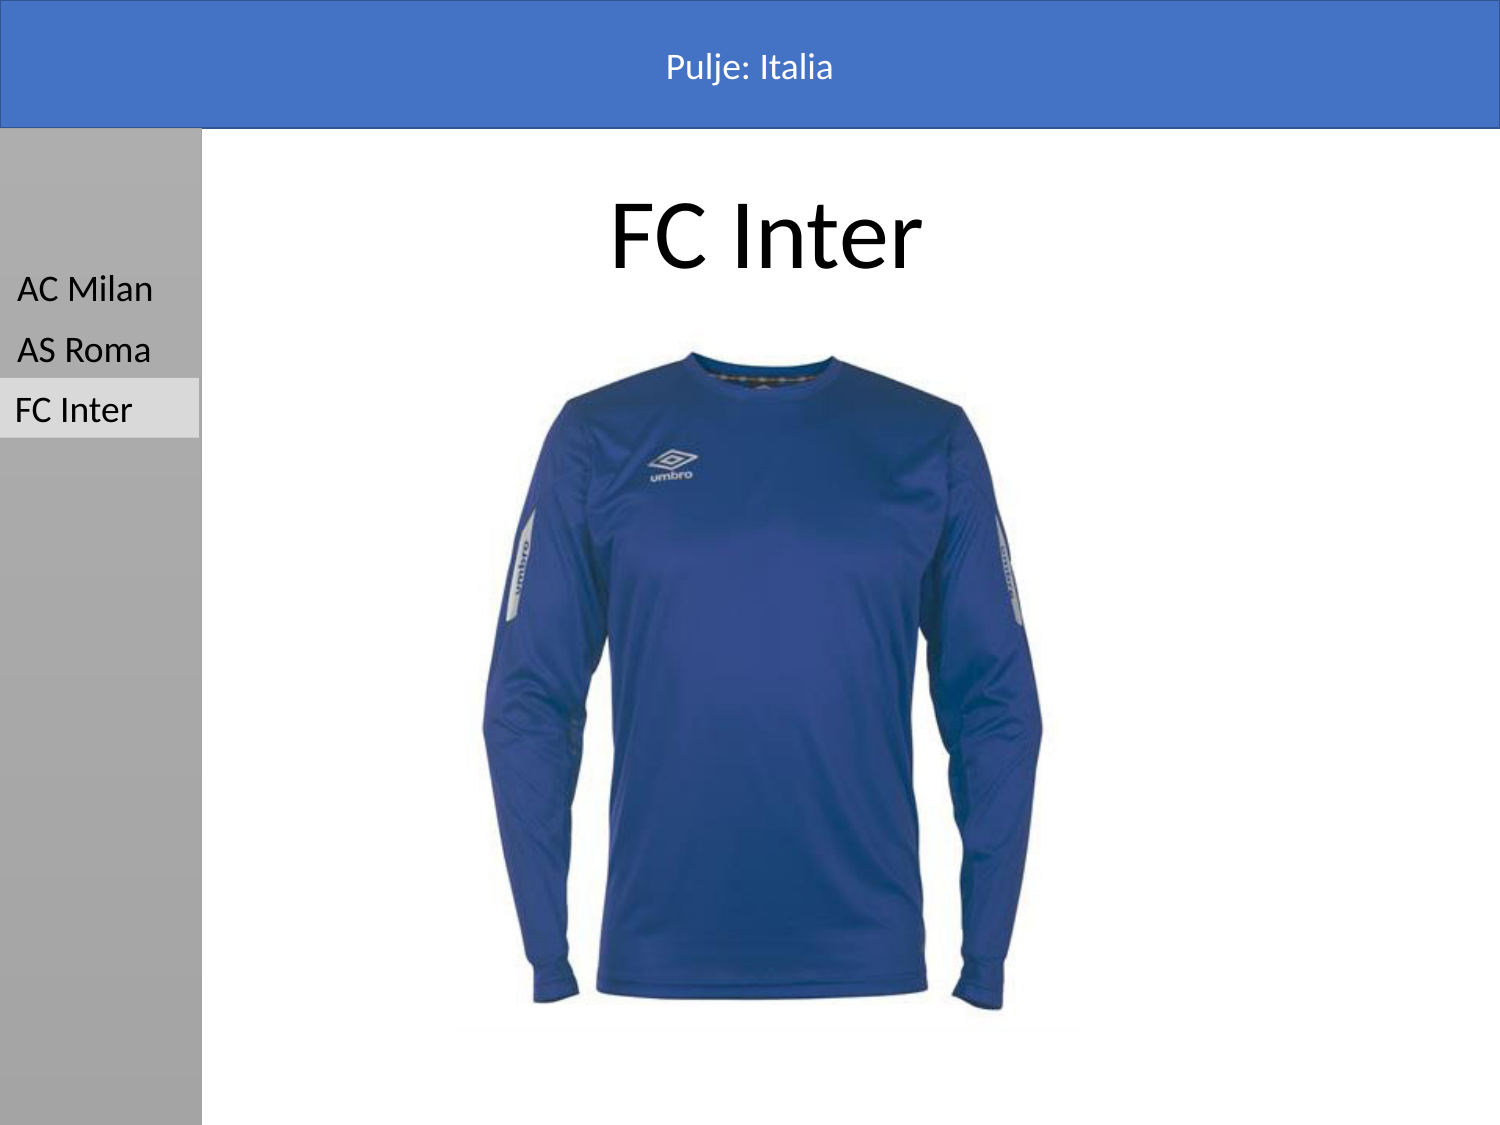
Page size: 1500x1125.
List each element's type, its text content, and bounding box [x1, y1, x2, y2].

text_box AC Milan [2, 256, 202, 317]
text_box FC Inter [0, 377, 199, 438]
text_box [0, 378, 202, 1125]
text_box Pulje: Italia [0, 0, 1500, 129]
text_box FC Inter [594, 161, 940, 296]
text_box AS Roma [2, 317, 202, 378]
picture [454, 330, 1080, 1033]
text_box [0, 128, 202, 377]
